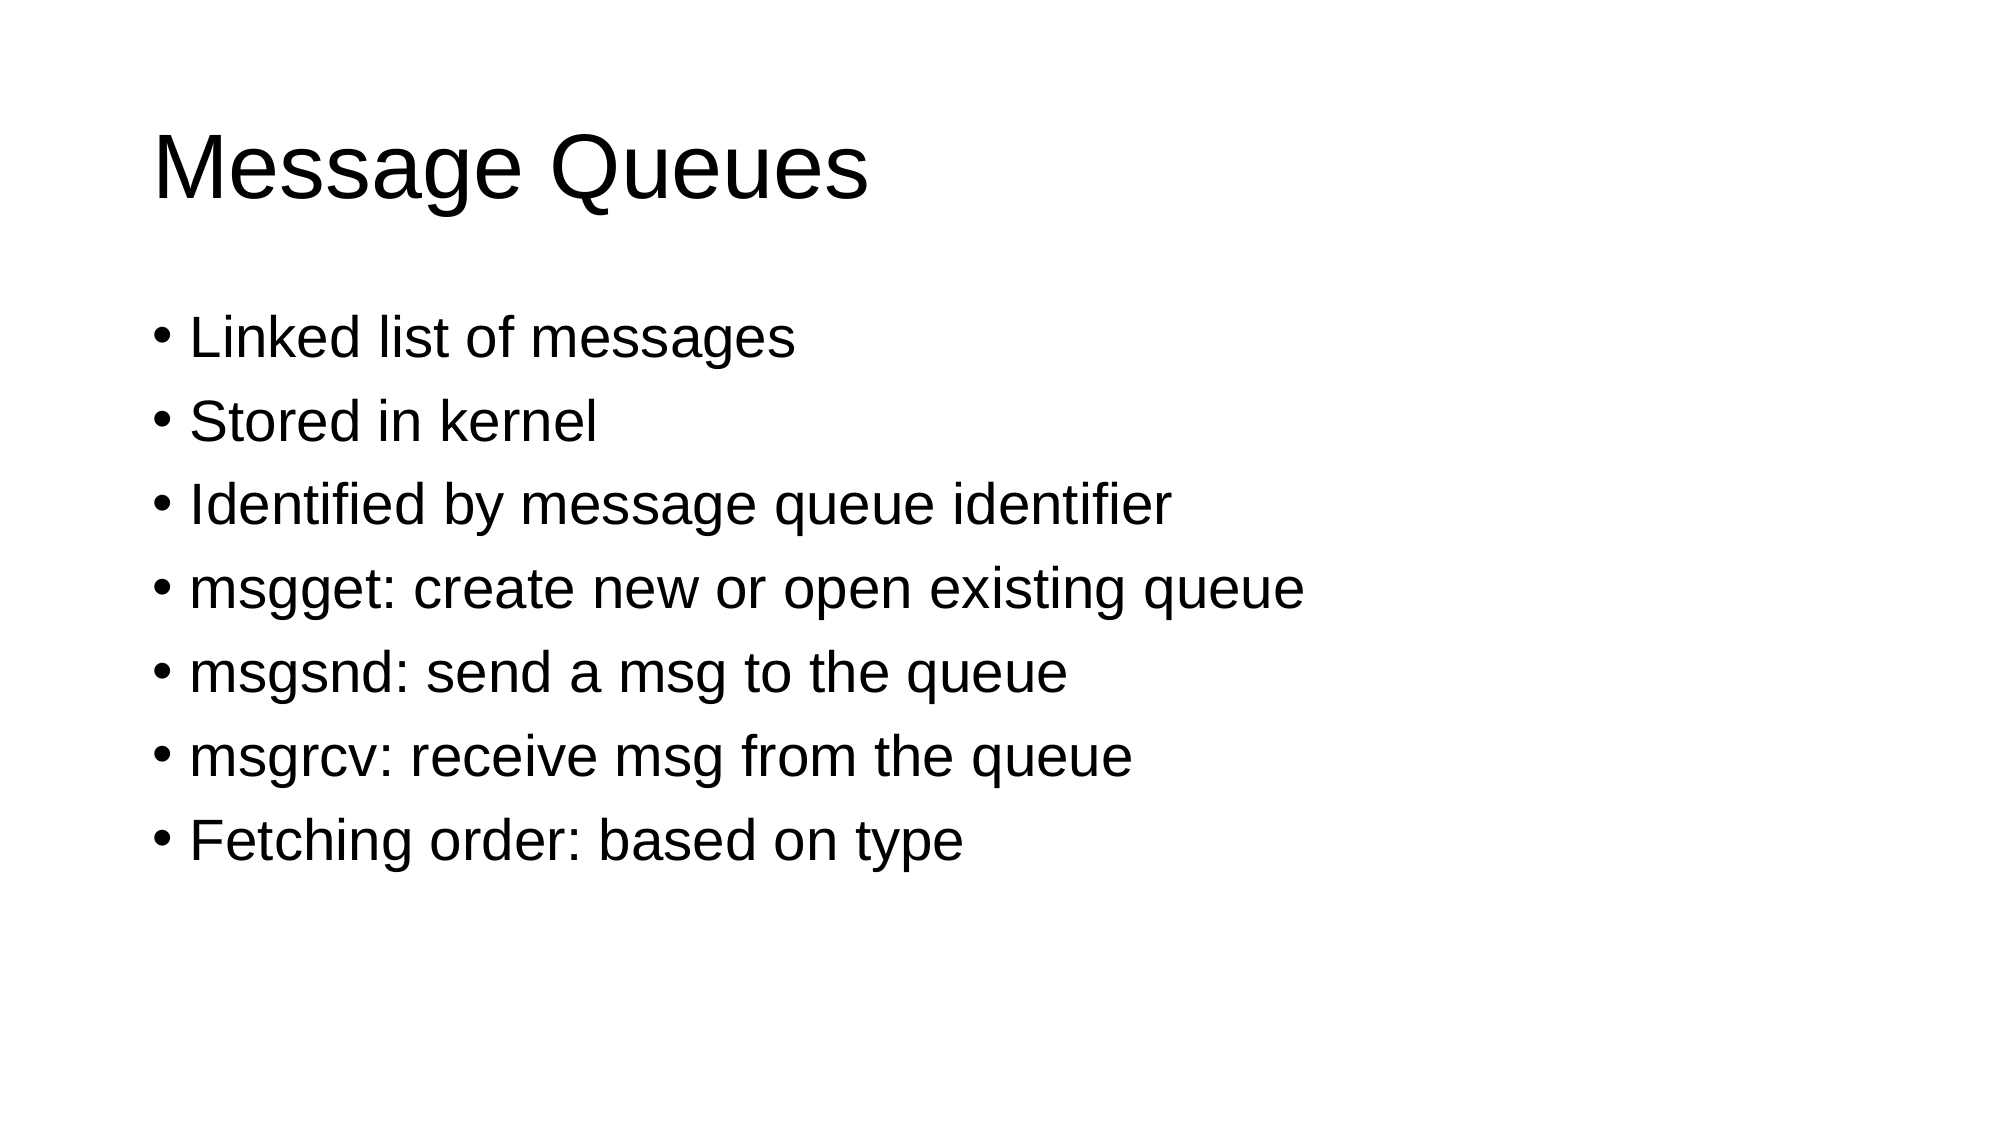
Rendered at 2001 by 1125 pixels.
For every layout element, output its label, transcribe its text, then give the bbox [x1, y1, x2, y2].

list Linked list of messages Stored in kernel Identified by message queue identifier msgget: create new or open existing queue msgsnd: send a msg to the queue msgrcv: receive msg from the queue Fetching order: based on type [137, 299, 1863, 1014]
title Message Queues [137, 59, 1863, 278]
